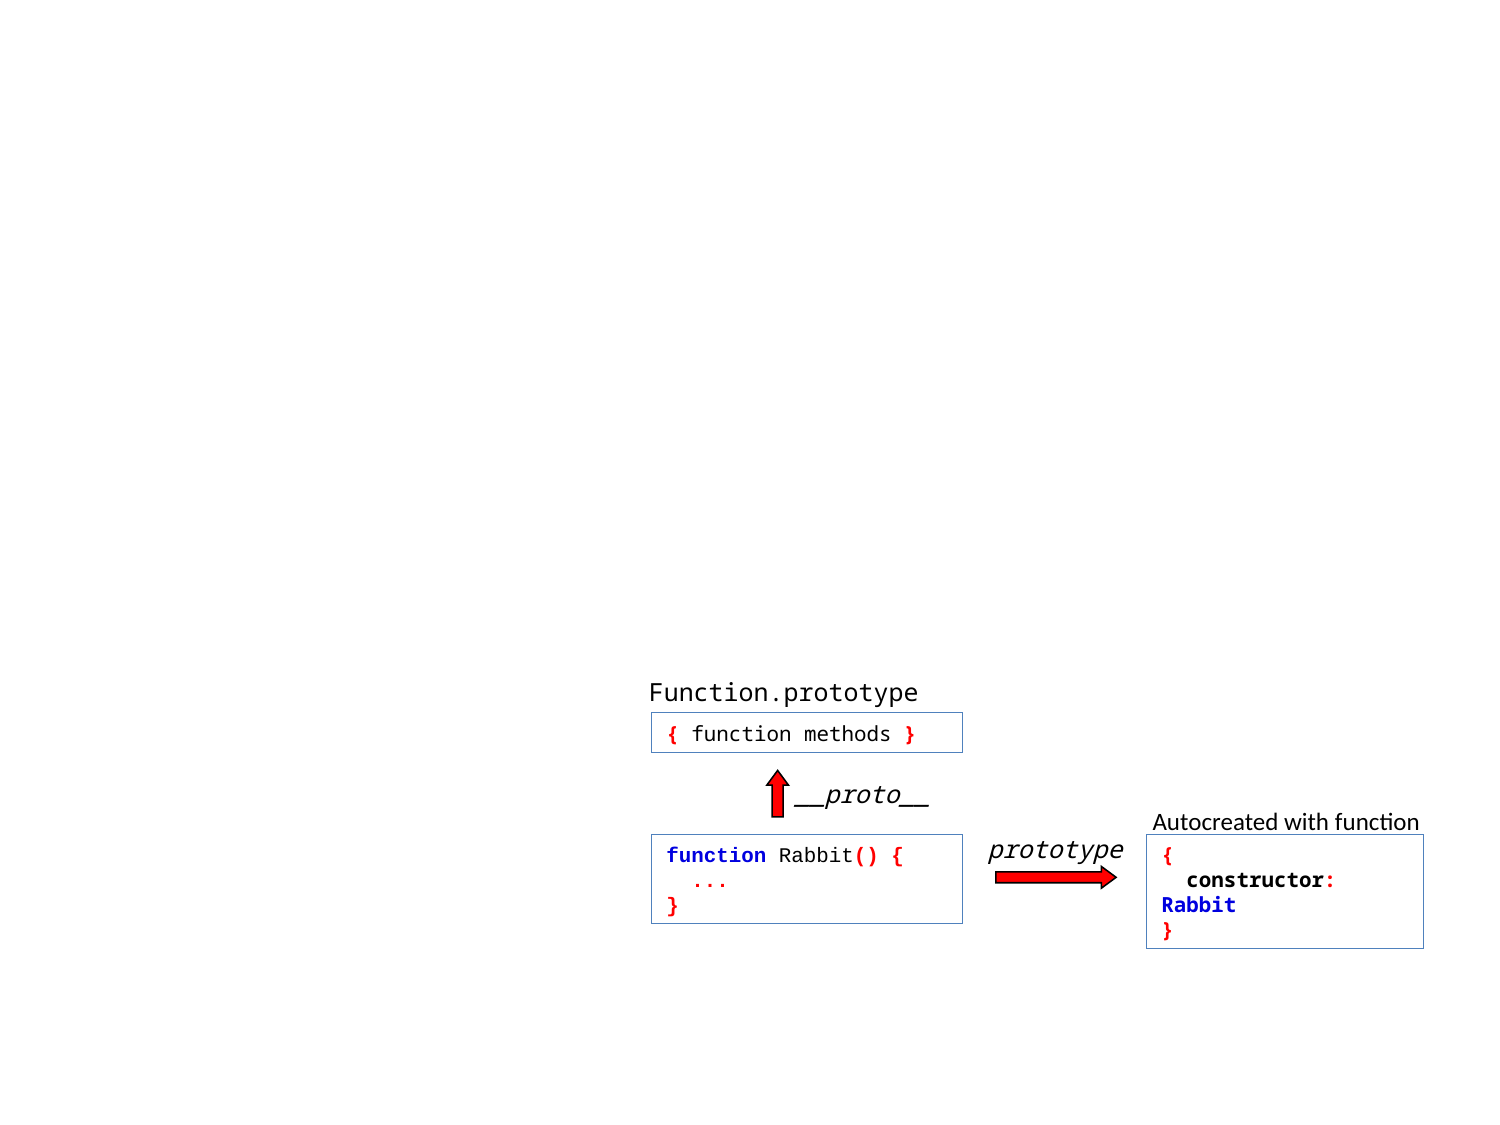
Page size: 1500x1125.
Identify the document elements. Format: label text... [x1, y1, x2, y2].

text_box prototype [972, 826, 1138, 872]
text_box [766, 770, 784, 817]
text_box { constructor: Rabbit } [1146, 843, 1424, 949]
text_box { function methods } [651, 712, 963, 753]
text_box [995, 866, 1117, 889]
text_box Function.prototype [633, 668, 949, 714]
text_box function Rabbit() { ... } [651, 834, 963, 924]
text_box Autocreated with function [1137, 798, 1436, 843]
text_box __proto__ [780, 771, 945, 816]
